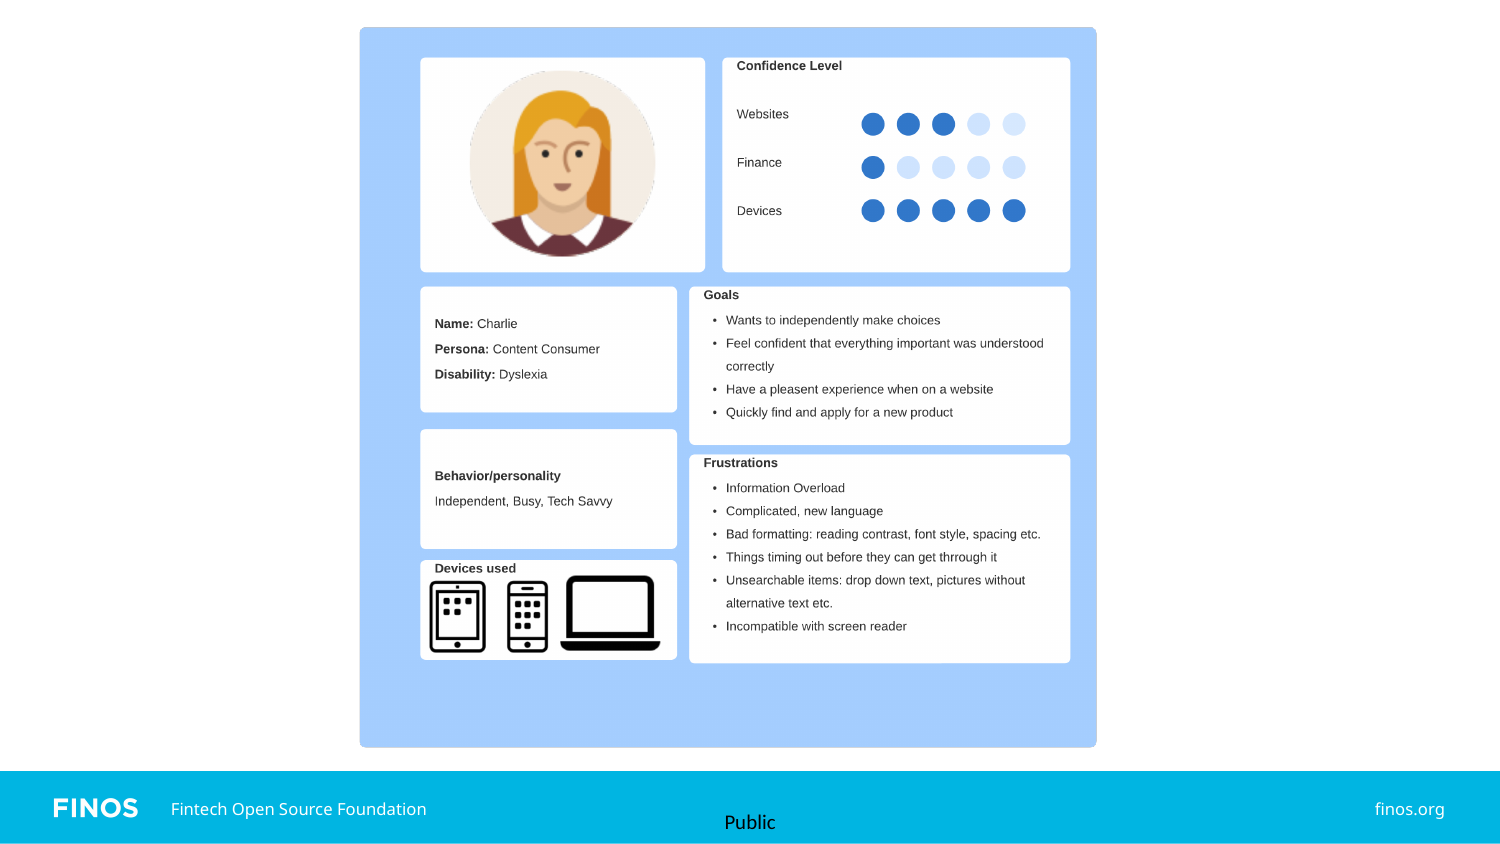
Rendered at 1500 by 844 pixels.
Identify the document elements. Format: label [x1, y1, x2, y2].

picture [54, 799, 68, 817]
picture [124, 799, 137, 817]
picture [101, 799, 120, 817]
picture [347, 13, 1126, 770]
picture [81, 799, 97, 817]
